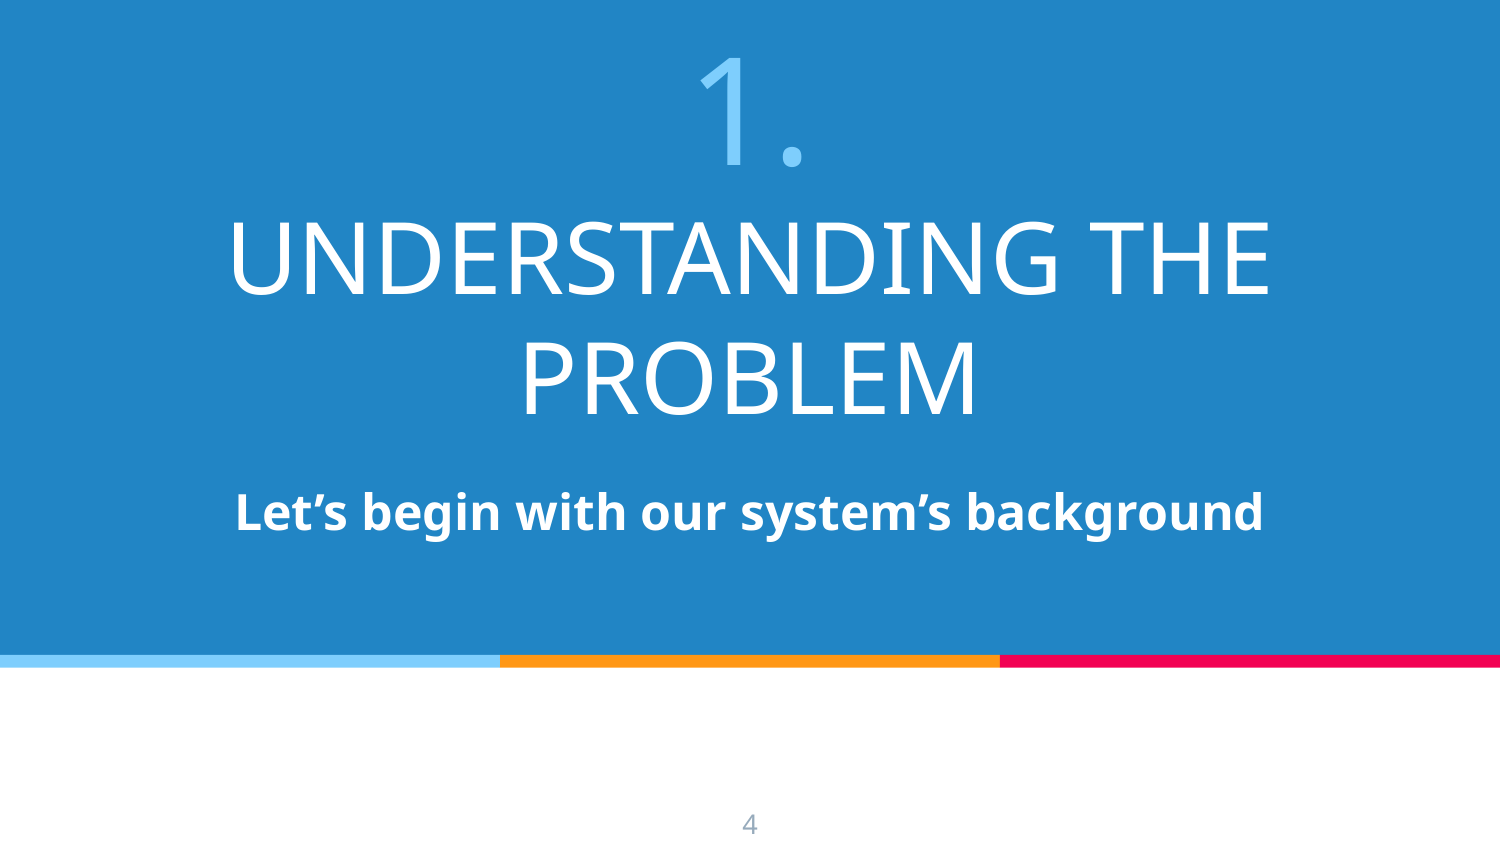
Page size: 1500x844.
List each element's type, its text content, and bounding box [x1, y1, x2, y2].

title 1. UNDERSTANDING THE PROBLEM [112, 259, 1388, 450]
subtitle Let’s begin with our system’s background [112, 465, 1388, 595]
slide_number 4 [0, 792, 1500, 844]
